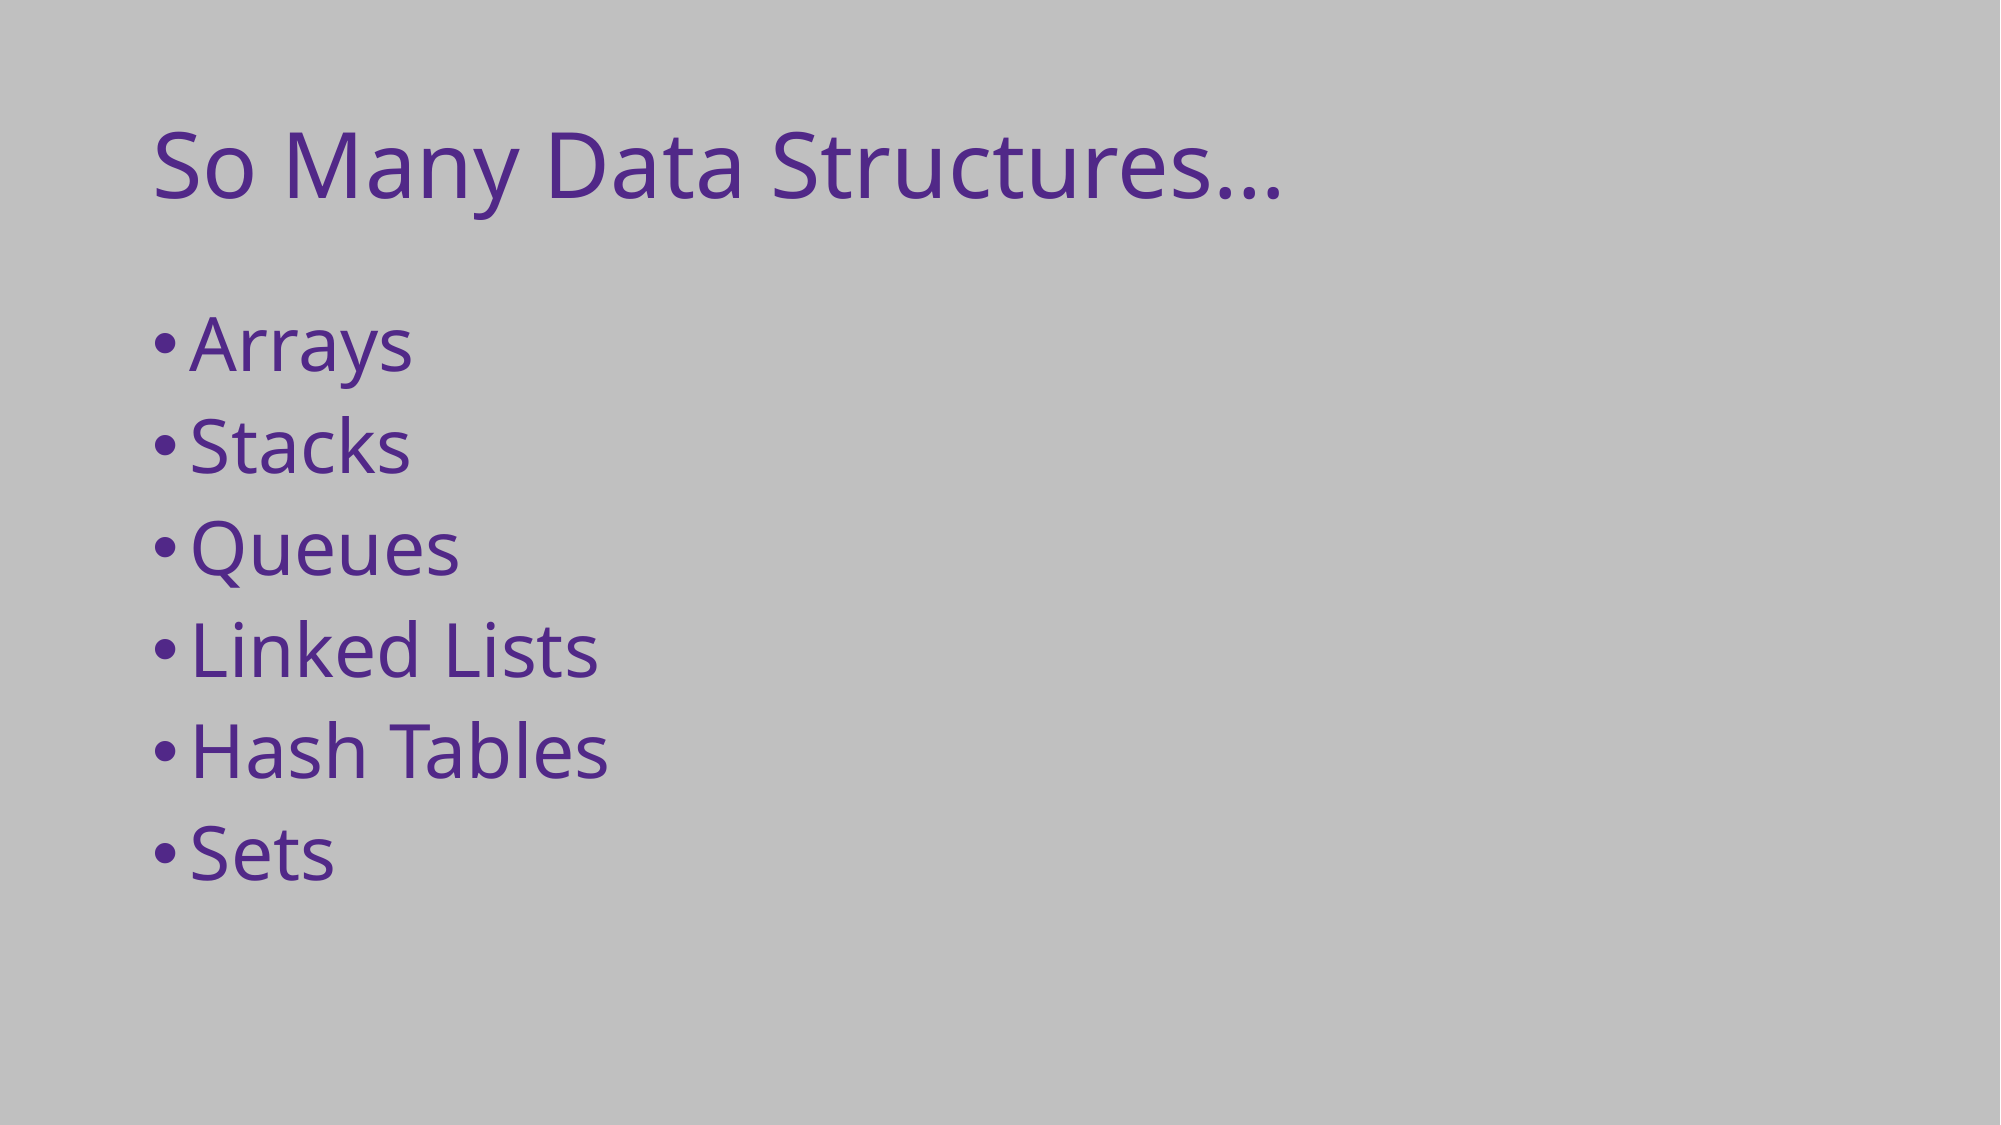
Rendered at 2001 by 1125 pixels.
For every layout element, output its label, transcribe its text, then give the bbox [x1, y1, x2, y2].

list Arrays Stacks Queues Linked Lists Hash Tables Sets [137, 299, 1863, 1014]
title So Many Data Structures… [137, 59, 1863, 278]
